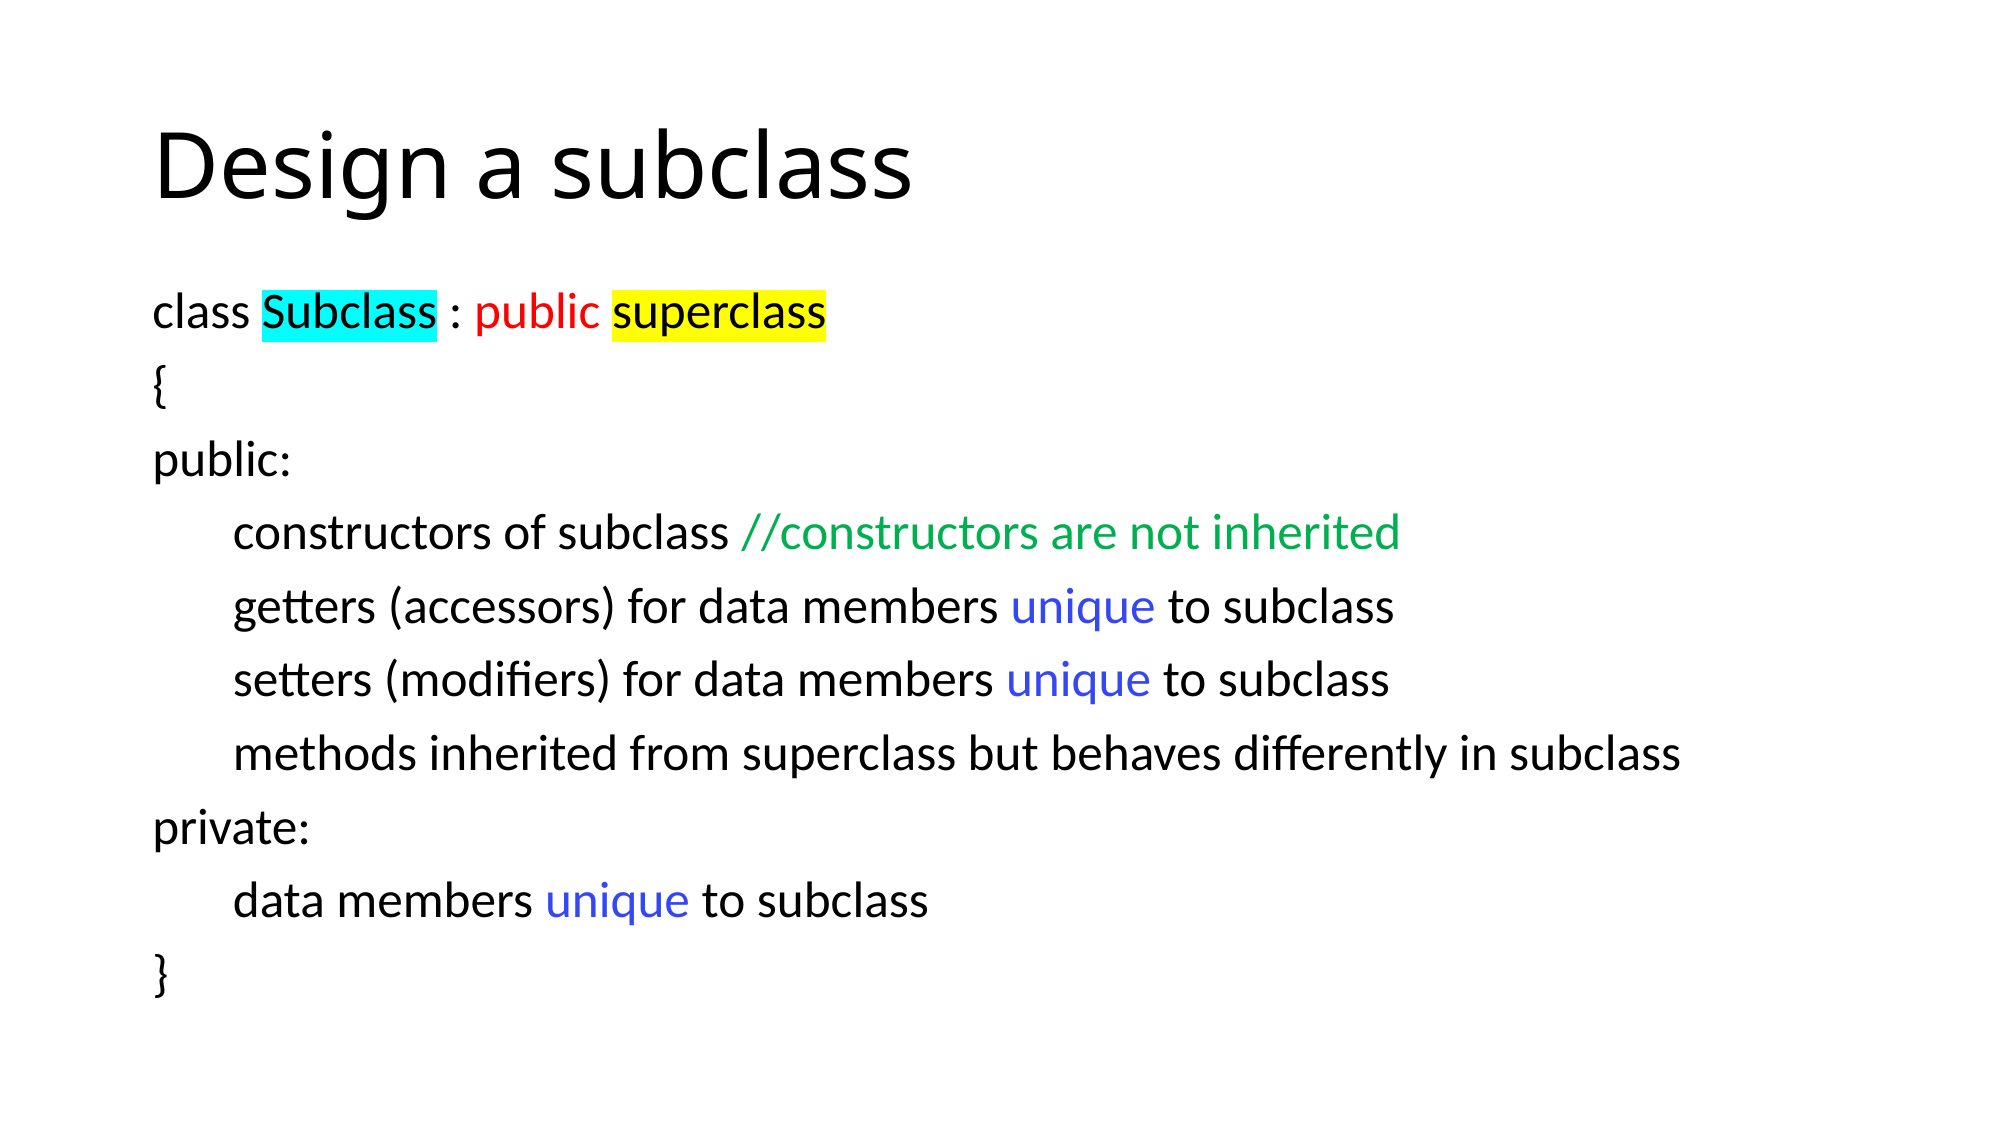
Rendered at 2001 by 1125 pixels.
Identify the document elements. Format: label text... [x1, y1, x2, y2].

title Design a subclass [137, 59, 1863, 277]
list class Subclass : public superclass { public: constructors of subclass //constructors are not inherited getters (accessors) for data members unique to subclass setters (modifiers) for data members unique to subclass methods inherited from superclass but behaves differently in subclass private: data members unique to subclass } [137, 277, 1863, 1014]
